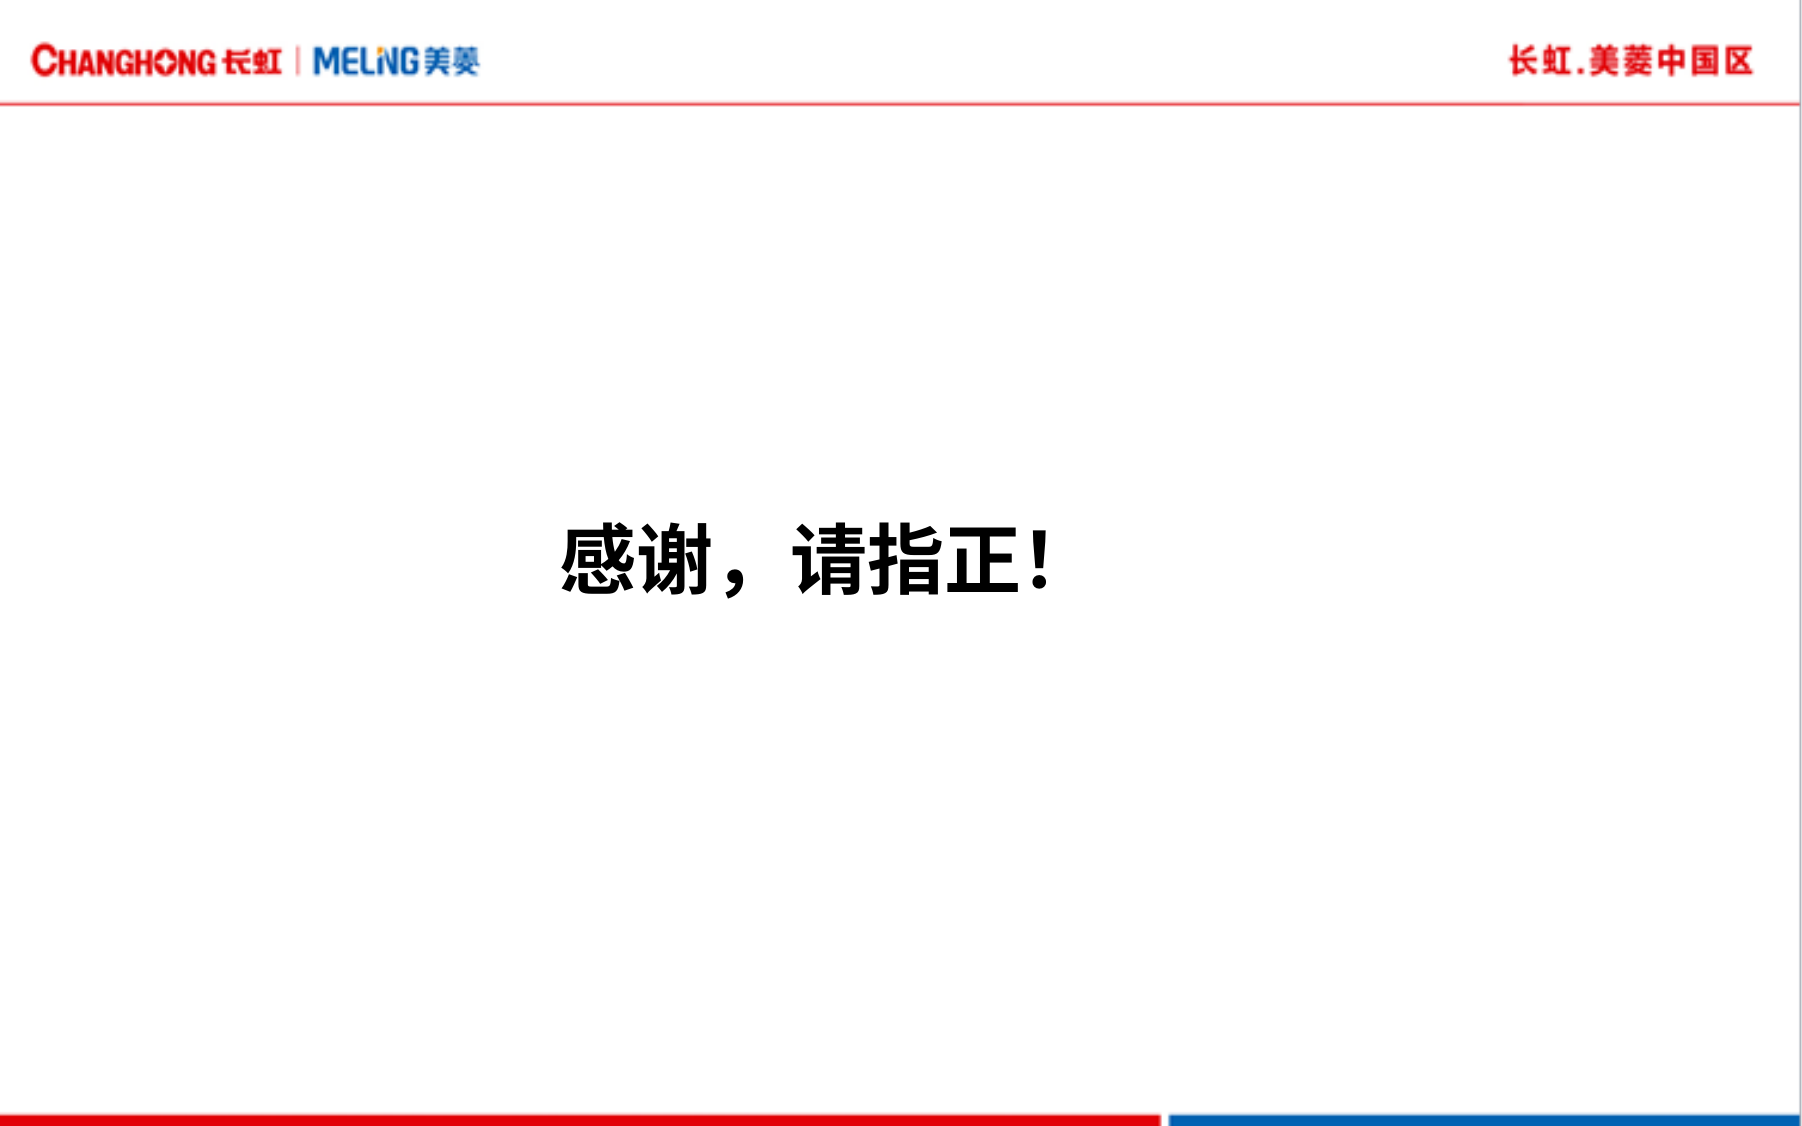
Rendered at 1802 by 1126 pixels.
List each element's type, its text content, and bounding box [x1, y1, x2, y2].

picture [0, 0, 1802, 1126]
text_box 感谢，请指正！ [541, 502, 1116, 613]
